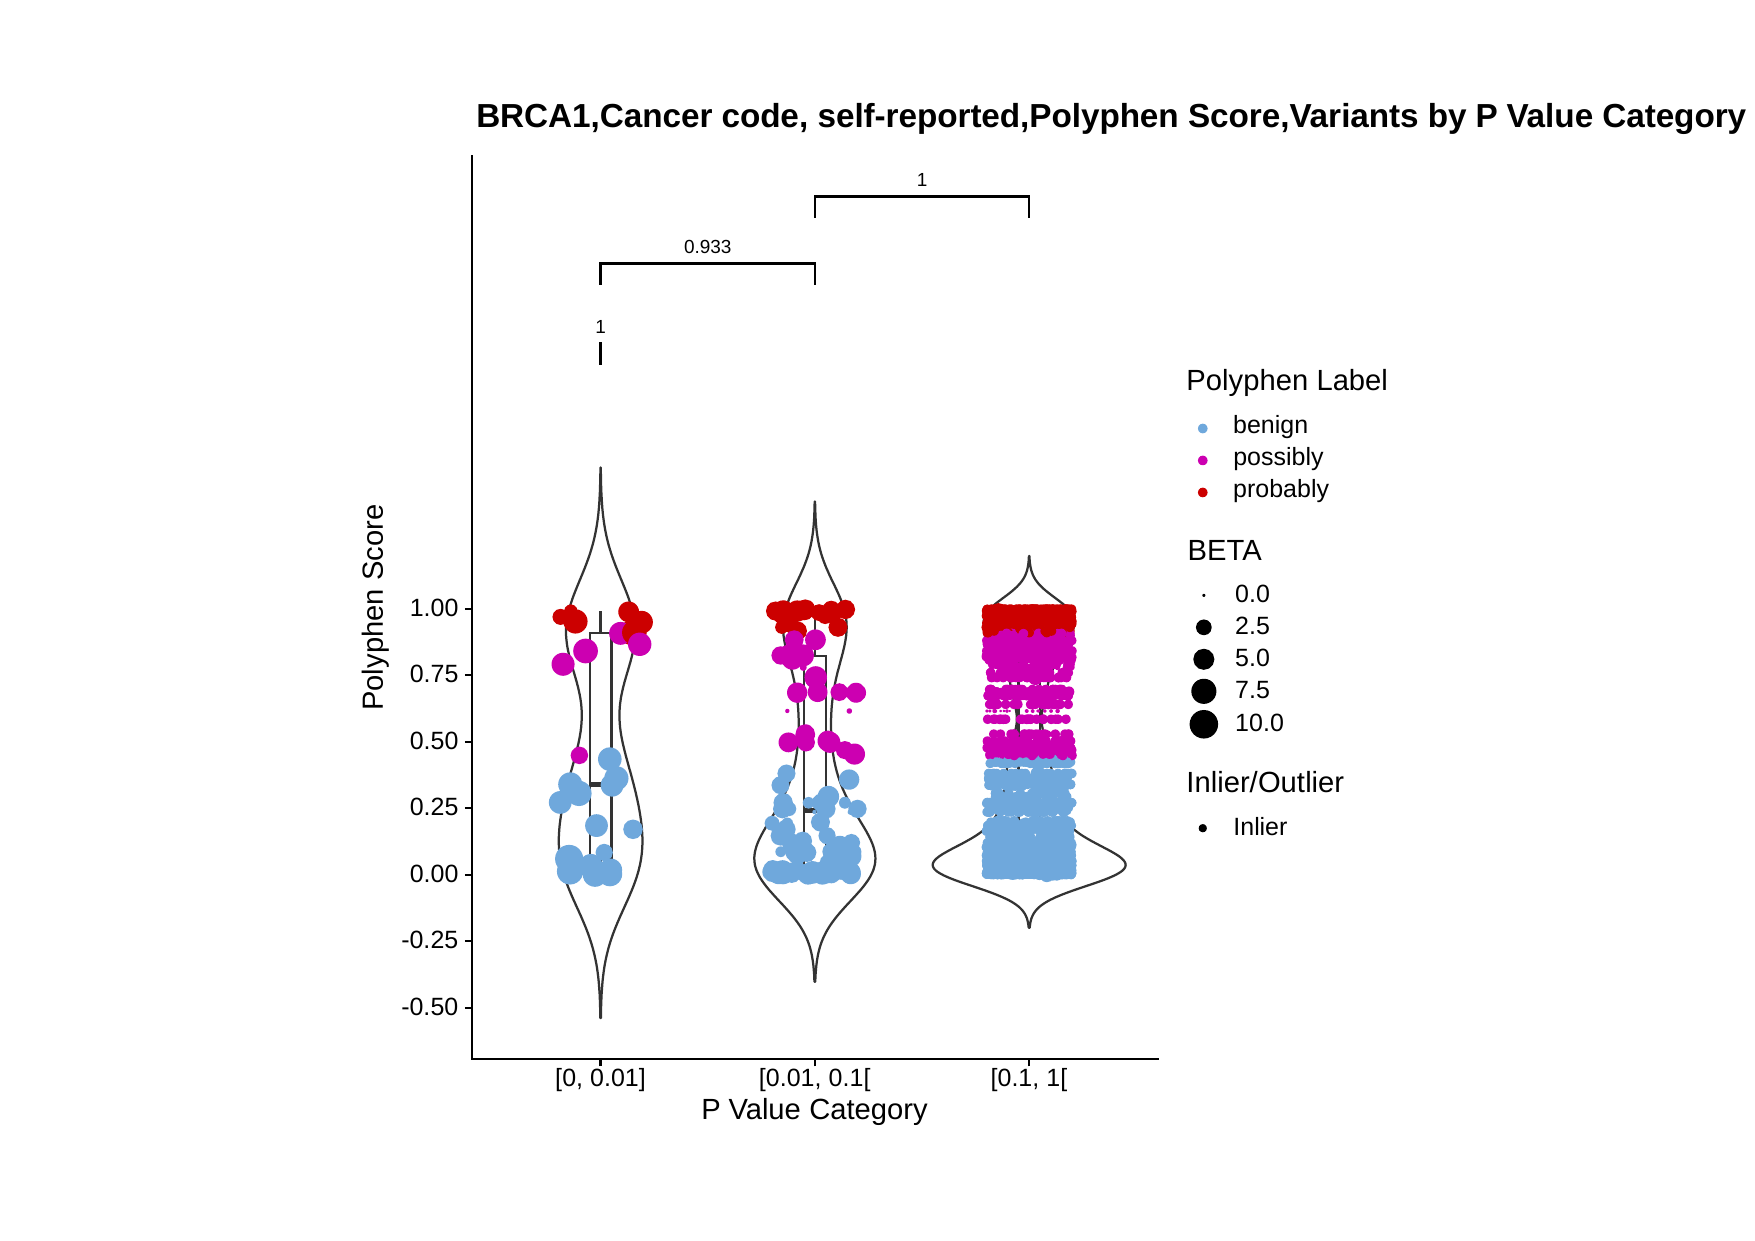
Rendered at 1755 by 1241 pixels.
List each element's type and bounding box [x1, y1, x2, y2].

text_box [352, 94, 1403, 1146]
